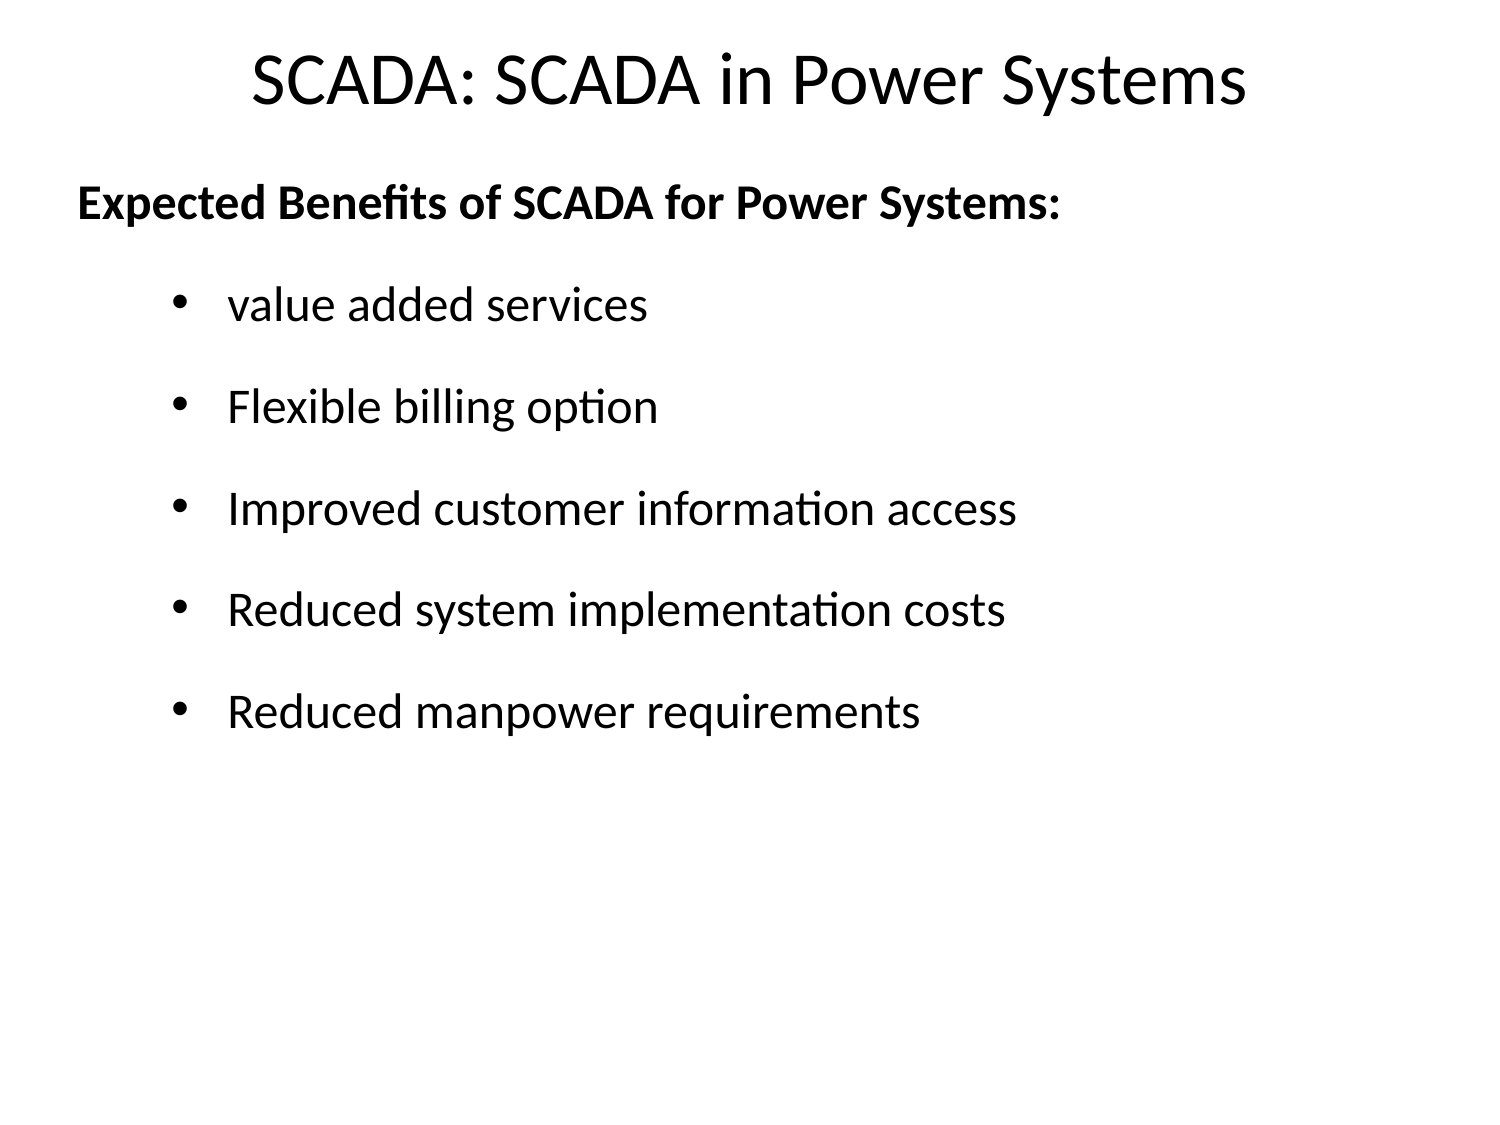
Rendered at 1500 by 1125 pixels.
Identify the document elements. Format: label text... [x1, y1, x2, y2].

title SCADA: SCADA in Power Systems [0, 12, 1500, 138]
list Expected Benefits of SCADA for Power Systems: value added services Flexible billing option Improved customer information access Reduced system implementation costs Reduced manpower requirements [62, 162, 1425, 1125]
